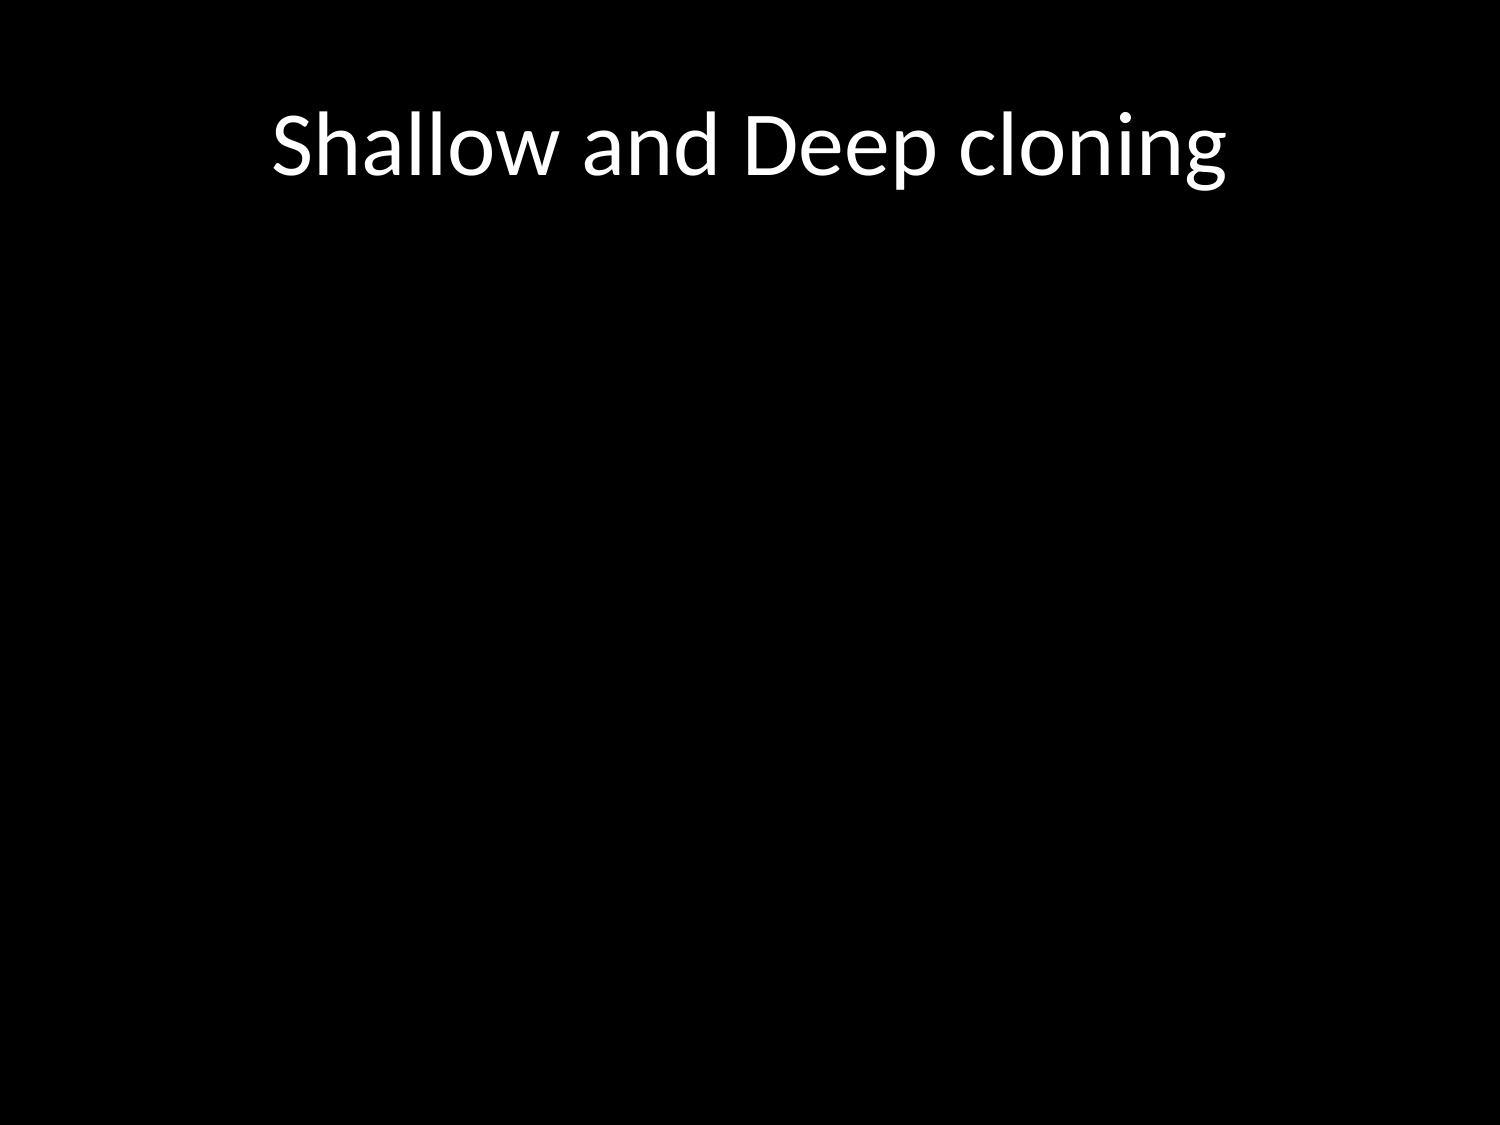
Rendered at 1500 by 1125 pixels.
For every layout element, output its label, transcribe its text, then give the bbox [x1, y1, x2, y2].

title Shallow and Deep cloning [75, 45, 1425, 233]
